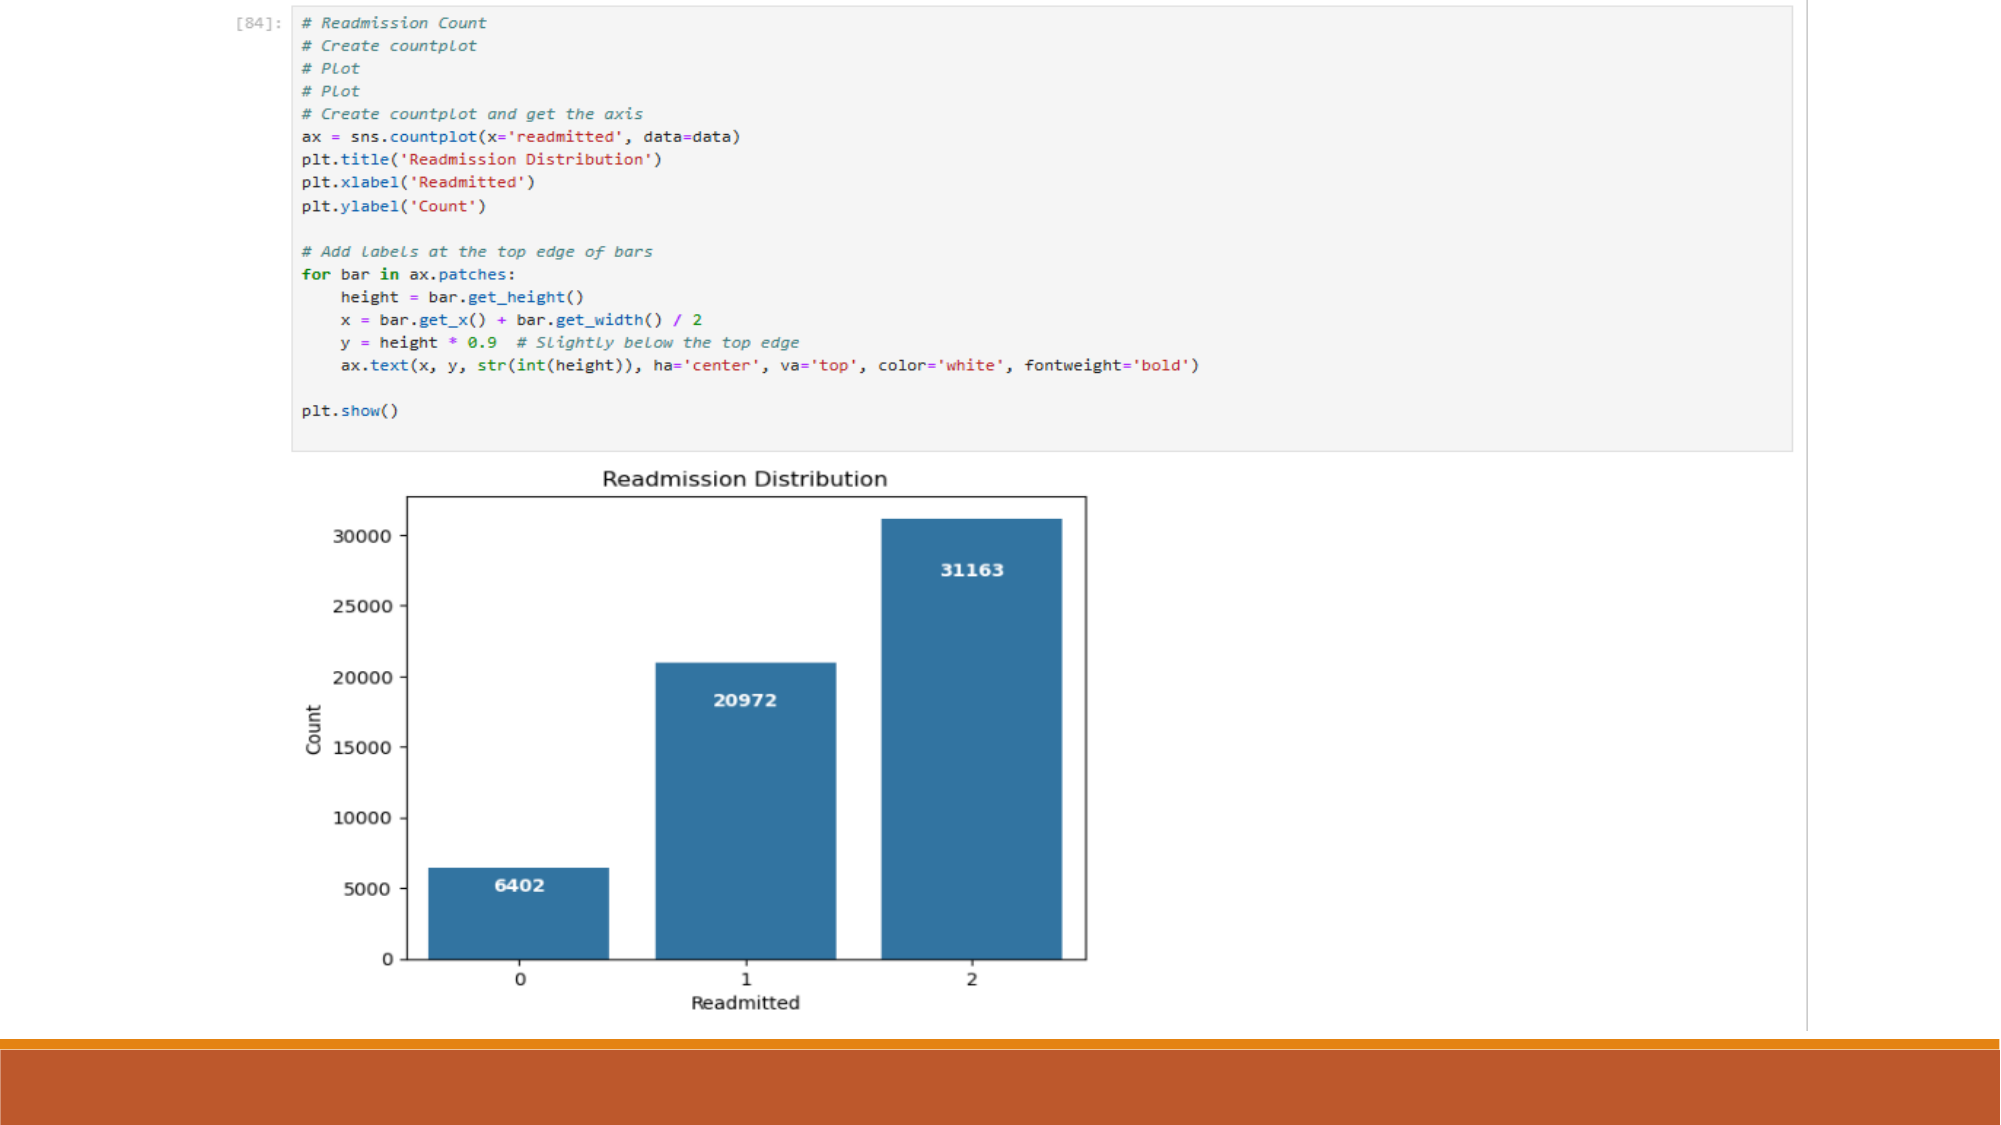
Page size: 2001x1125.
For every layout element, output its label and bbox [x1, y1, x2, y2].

picture [191, 0, 1809, 1032]
